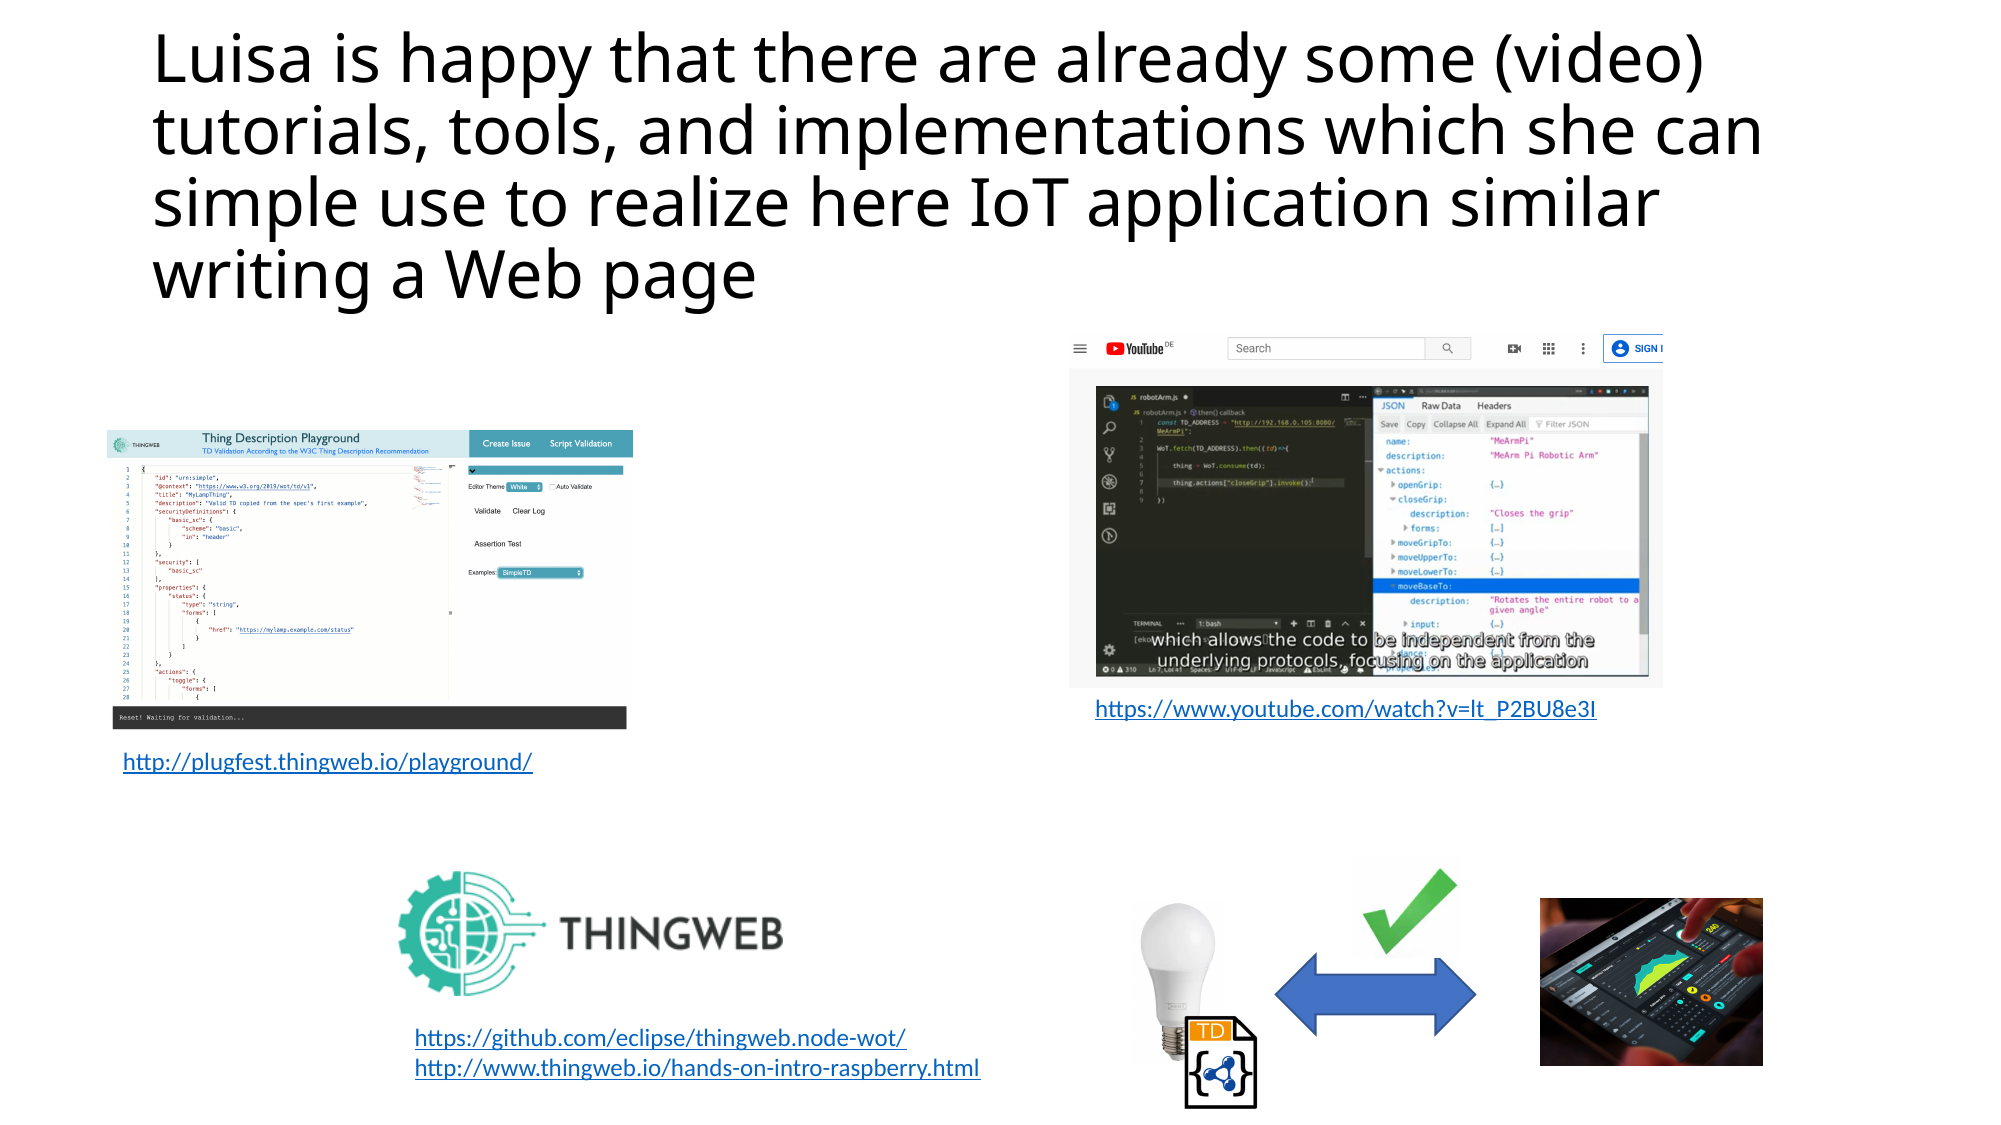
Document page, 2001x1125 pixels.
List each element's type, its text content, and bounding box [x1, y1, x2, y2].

picture [106, 430, 633, 731]
text_box https://github.com/eclipse/thingweb.node-wot/ http://www.thingweb.io/hands-on-intro-raspberry.html [399, 1014, 996, 1120]
title Luisa is happy that there are already some (video) tutorials, tools, and implementations which she can simple use to realize here IoT application similar writing a Web page [137, 59, 1863, 278]
picture [398, 871, 783, 996]
text_box http://plugfest.thingweb.io/playground/ [108, 737, 549, 783]
text_box [1274, 952, 1477, 1037]
text_box https://www.youtube.com/watch?v=lt_P2BU8e3I [1080, 688, 1612, 730]
picture [1350, 855, 1460, 958]
picture [1540, 898, 1763, 1066]
picture [1069, 334, 1663, 688]
picture [1131, 901, 1259, 1111]
